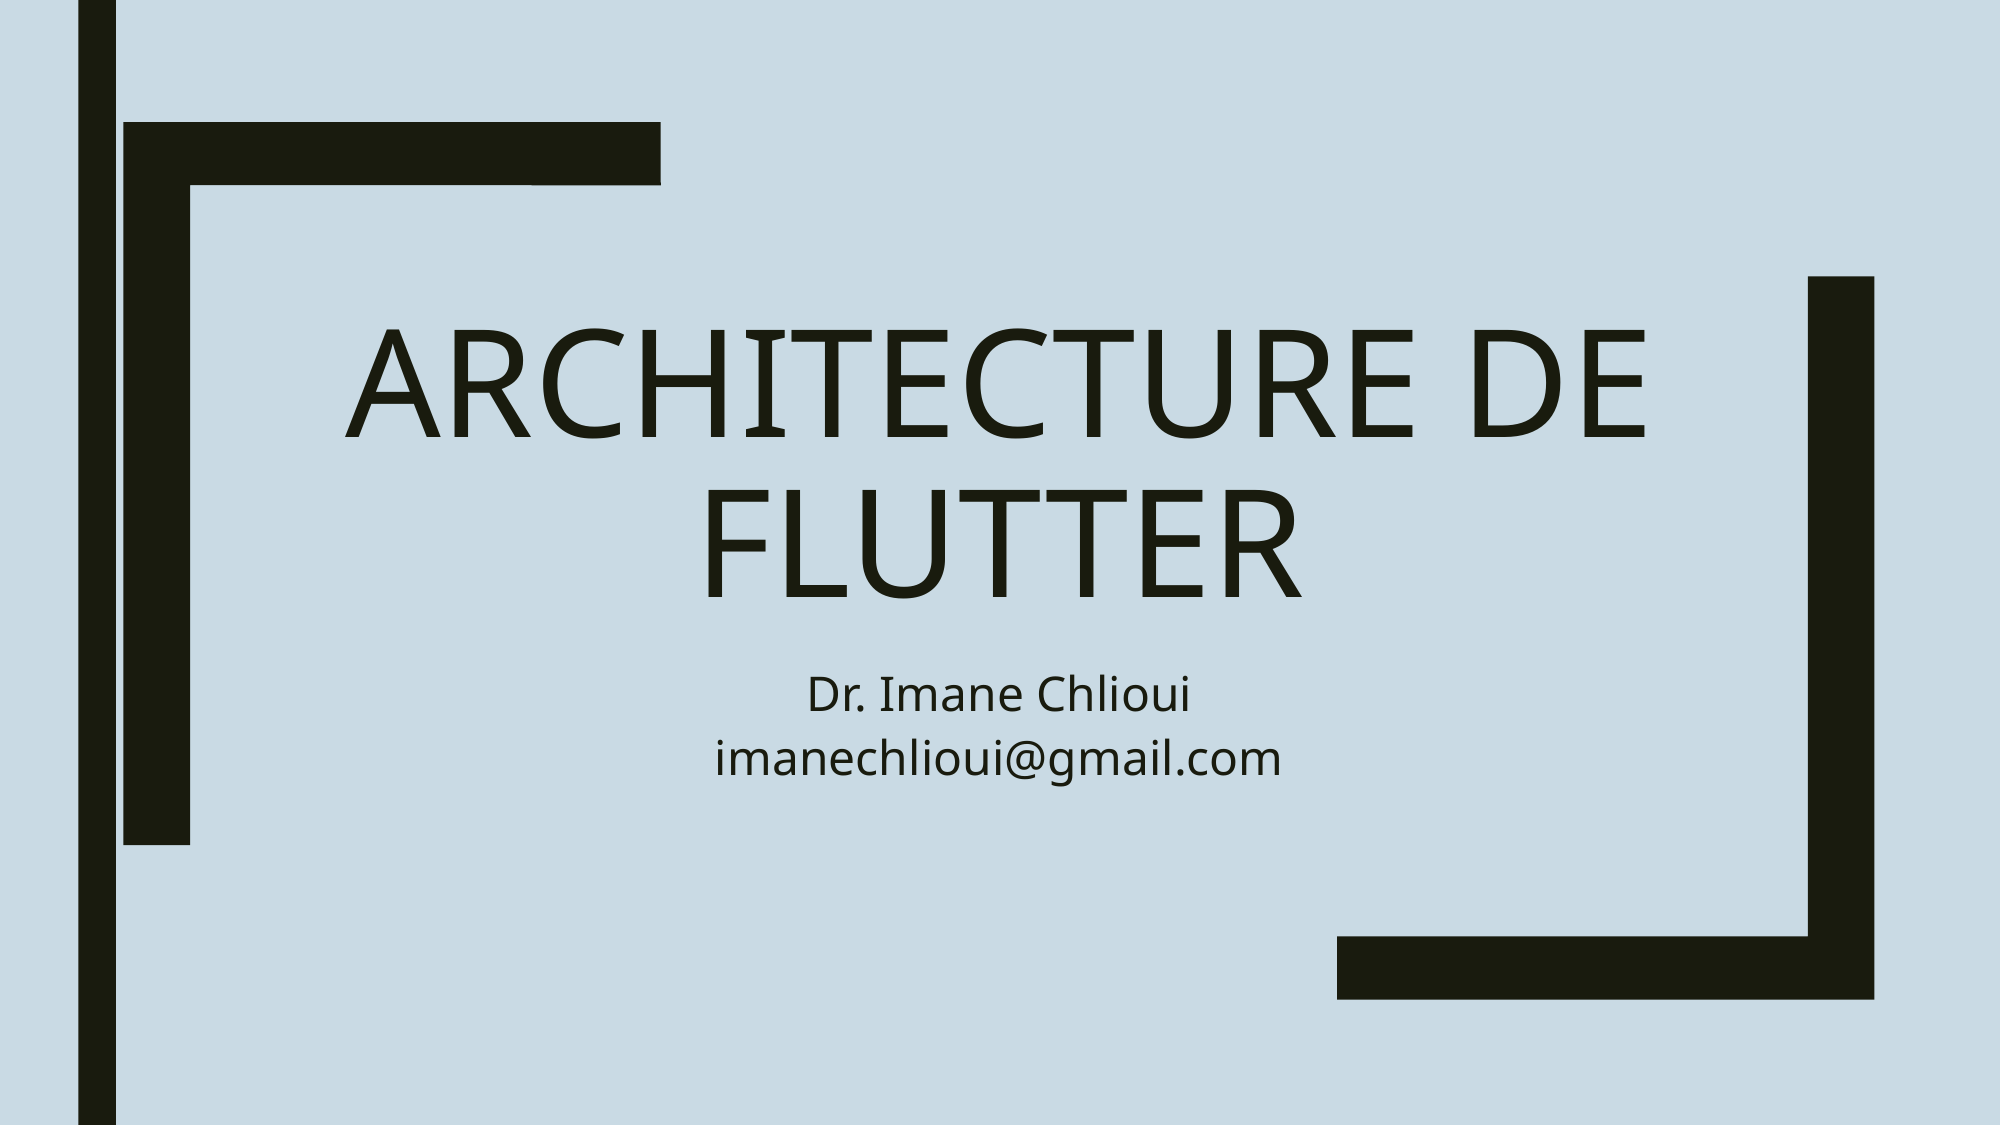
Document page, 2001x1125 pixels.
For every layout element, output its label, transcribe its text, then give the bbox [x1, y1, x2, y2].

title Architecture de flutter [314, 293, 1686, 638]
subtitle Dr. Imane Chlioui imanechlioui@gmail.com [439, 649, 1561, 828]
